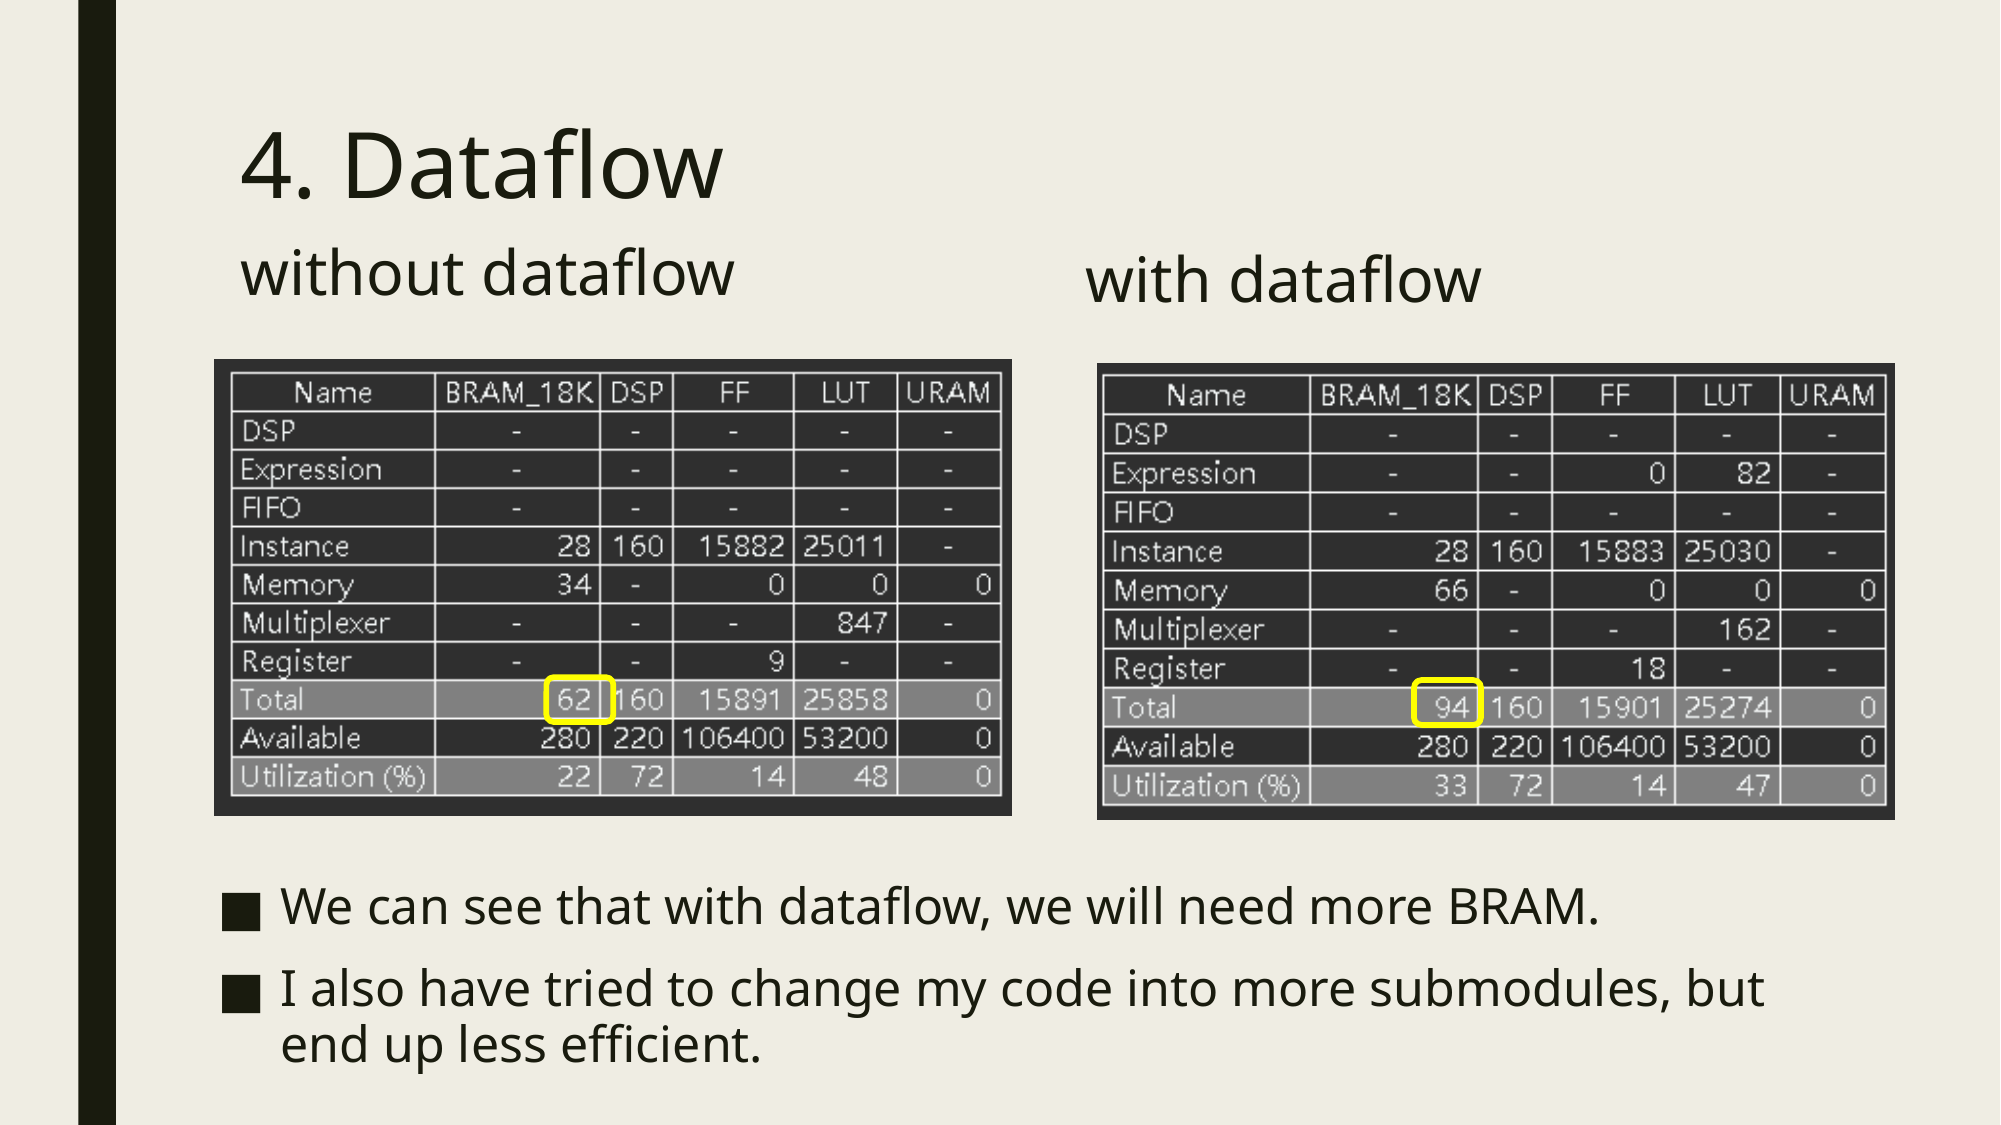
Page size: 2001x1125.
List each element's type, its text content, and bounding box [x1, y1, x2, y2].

list with dataflow [1070, 187, 1800, 323]
list without dataflow [225, 180, 954, 316]
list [1097, 363, 1895, 820]
list We can see that with dataflow, we will need more BRAM. I also have tried to change my code into more submodules, but end up less efficient. [202, 872, 1823, 1099]
title 4. Dataflow [225, 112, 1800, 357]
picture [214, 359, 1012, 816]
